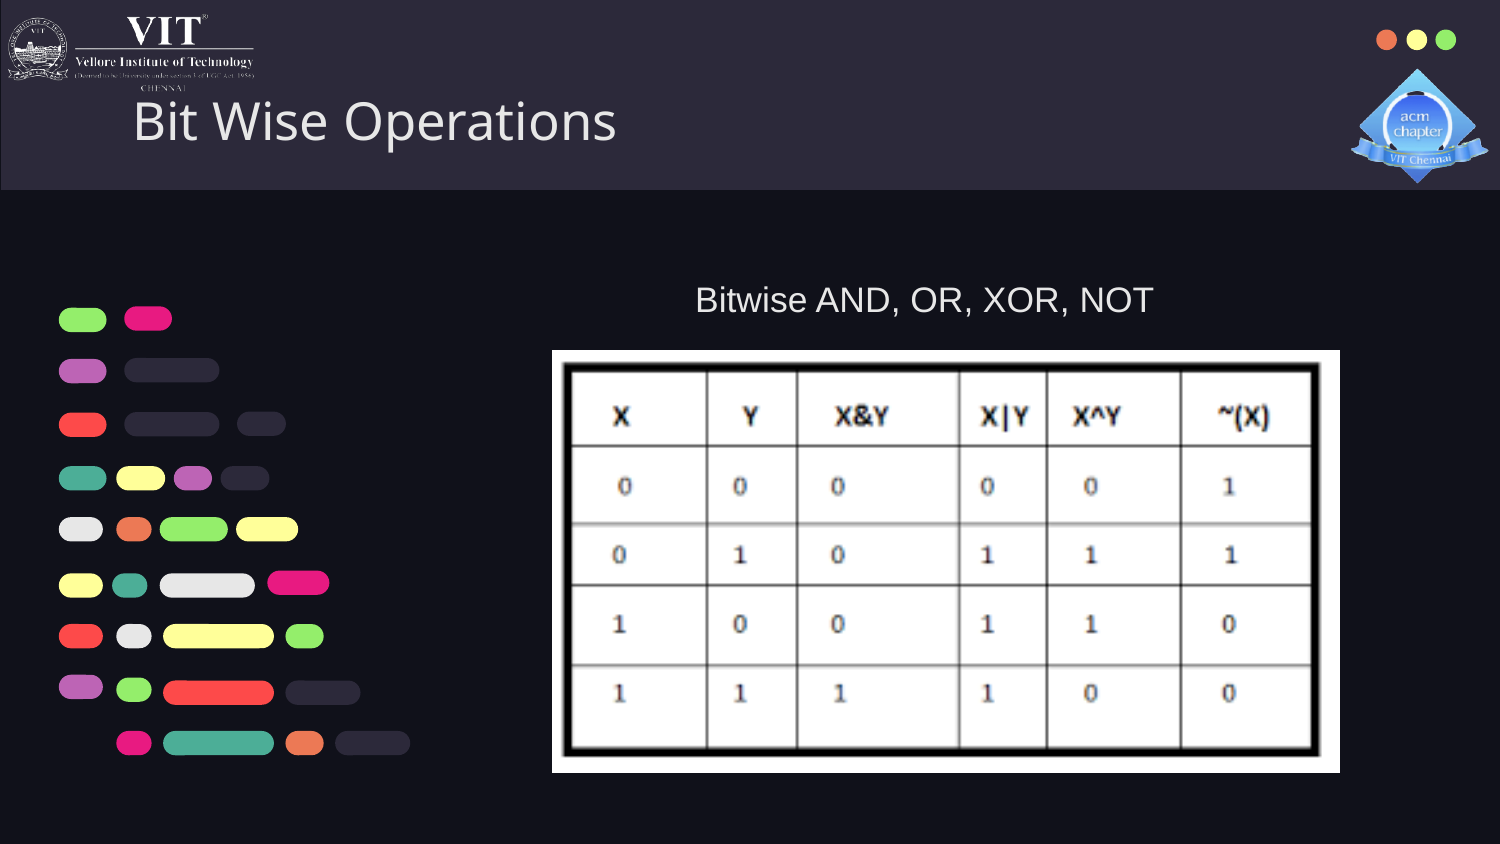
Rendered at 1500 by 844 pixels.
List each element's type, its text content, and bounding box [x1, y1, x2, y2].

picture [552, 350, 1341, 774]
text_box Bitwise AND, OR, XOR, NOT [695, 277, 1232, 320]
picture [0, 0, 283, 105]
title Bit Wise Operations [116, 72, 1338, 168]
picture [1338, 55, 1494, 185]
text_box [58, 306, 411, 756]
